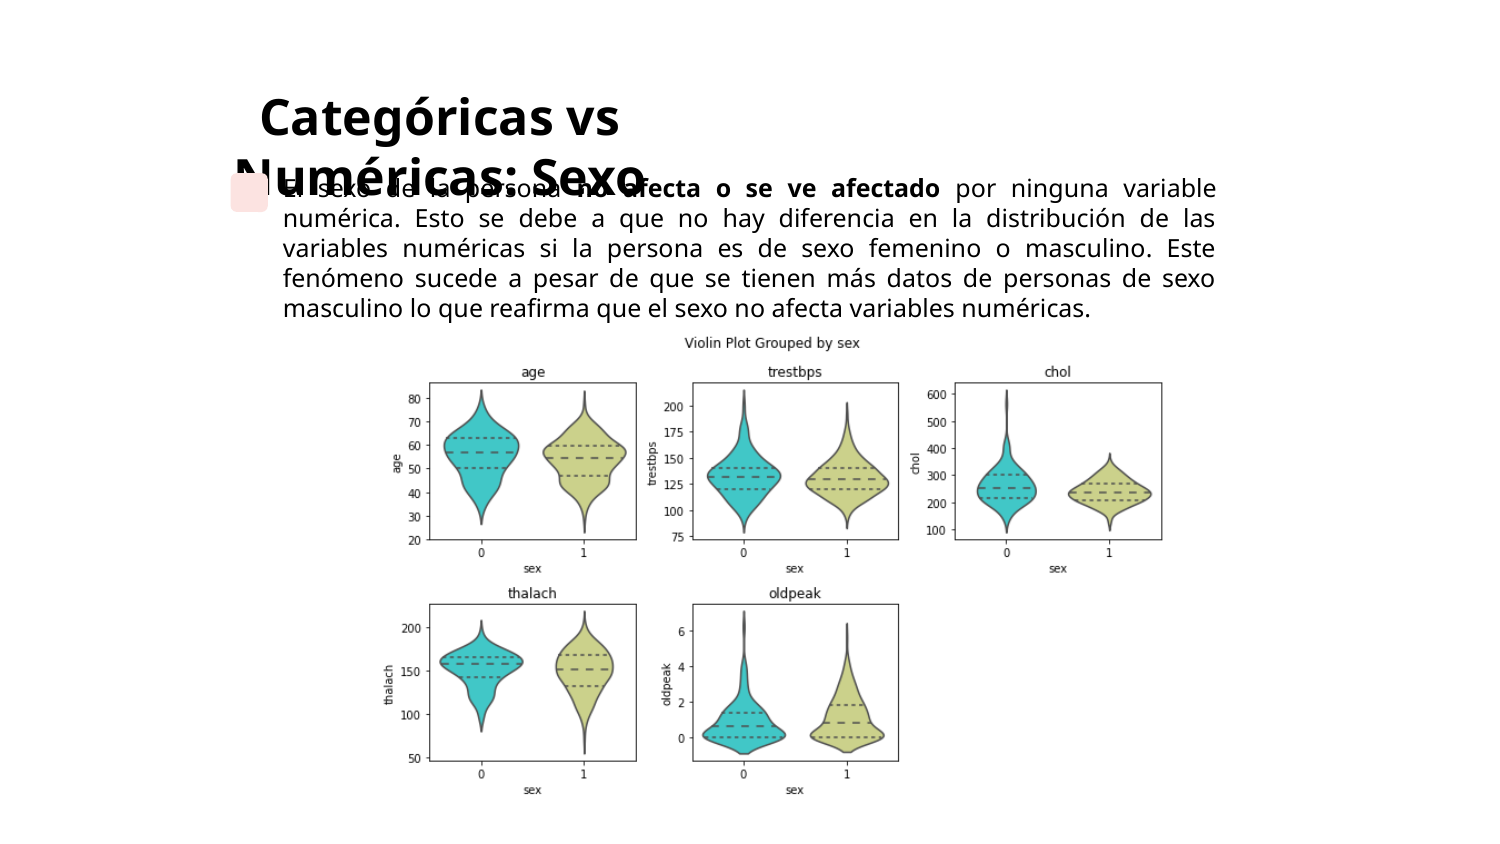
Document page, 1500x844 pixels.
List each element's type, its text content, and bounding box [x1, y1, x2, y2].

title Categóricas vs Numéricas: Sexo [106, 70, 773, 165]
text_box El sexo de la persona no afecta o se ve afectado por ninguna variable numérica. Esto se debe a que no hay diferencia en la distribución de las variables numéricas si la persona es de sexo femenino o masculino. Este fenómeno sucede a pesar de que se tienen más datos de personas de sexo masculino lo que reafirma que el sexo no afecta variables numéricas. [267, 164, 1233, 330]
picture [377, 329, 1168, 803]
text_box [230, 173, 268, 213]
